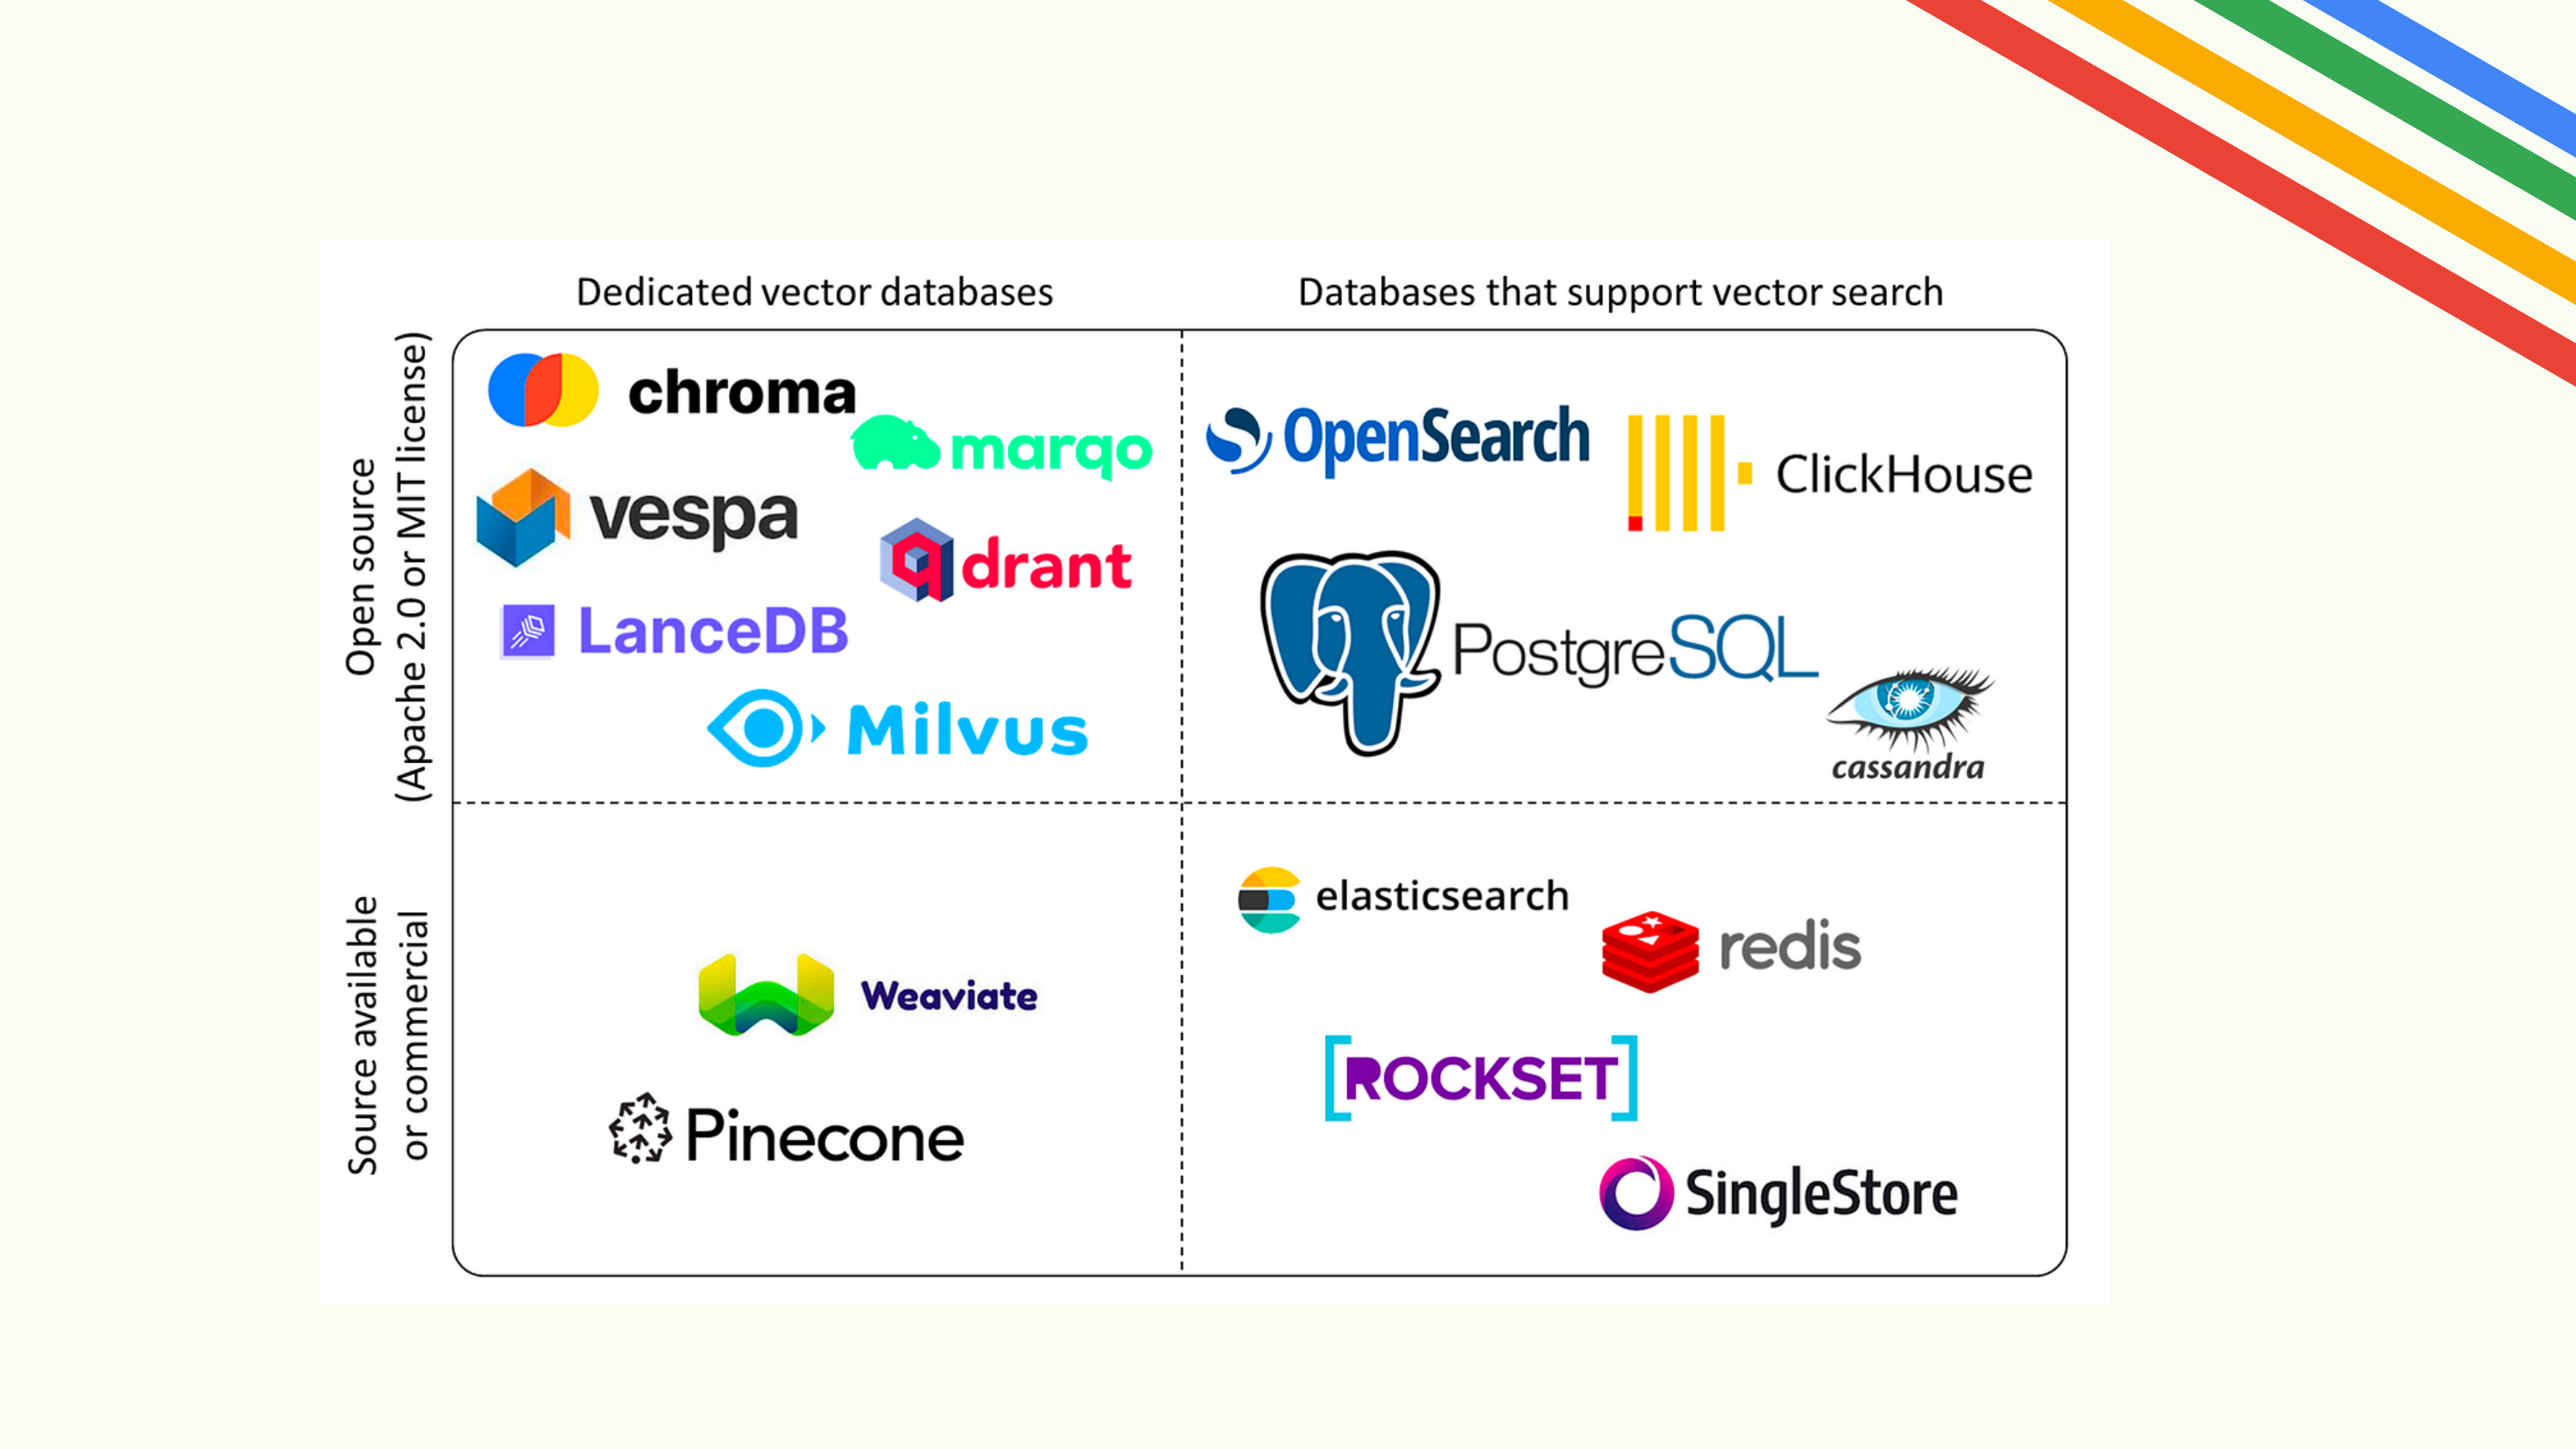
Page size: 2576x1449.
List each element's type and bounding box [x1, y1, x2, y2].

text_box [319, 240, 2111, 1304]
text_box [1749, 0, 2576, 434]
